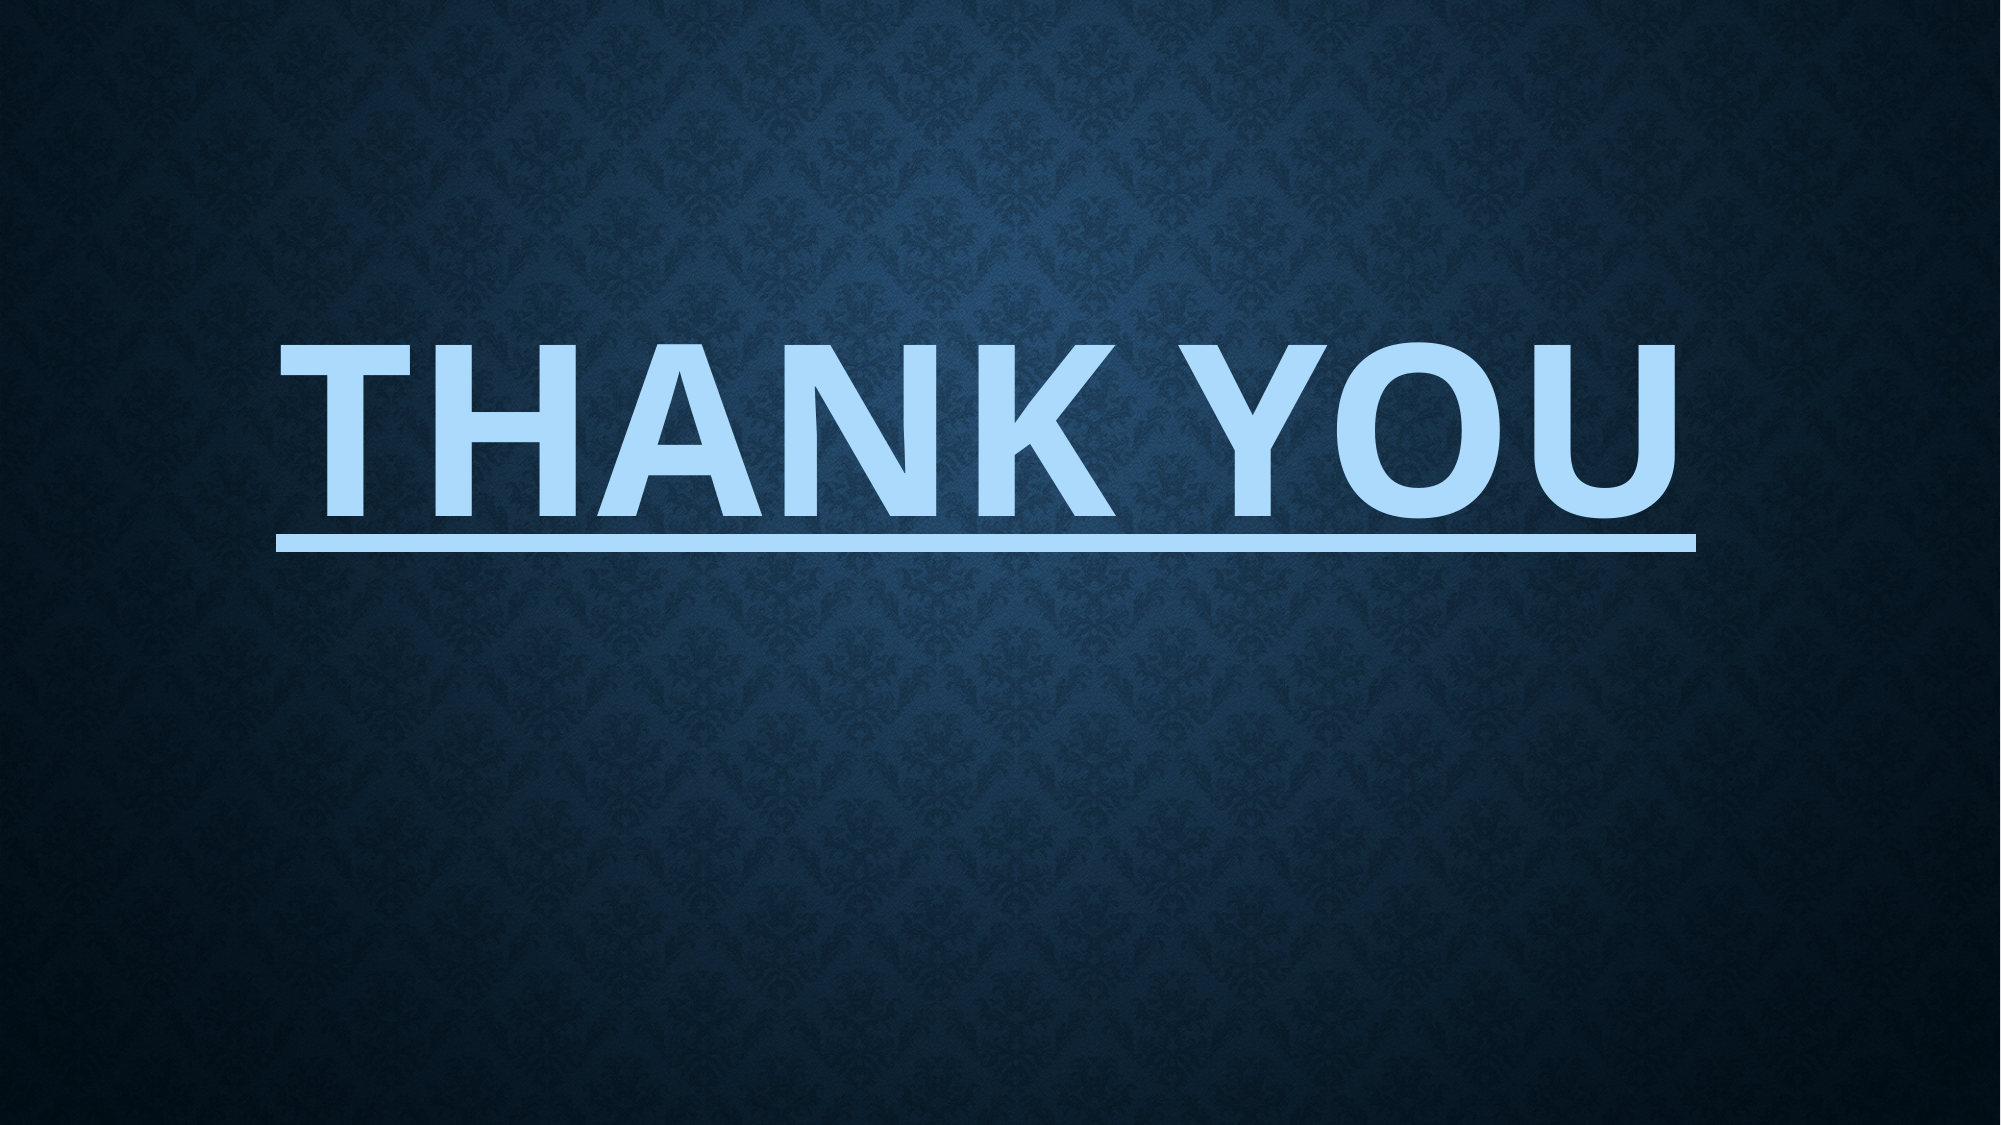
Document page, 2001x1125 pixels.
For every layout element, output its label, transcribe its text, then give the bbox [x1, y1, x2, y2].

title Thank you [233, 184, 1739, 576]
